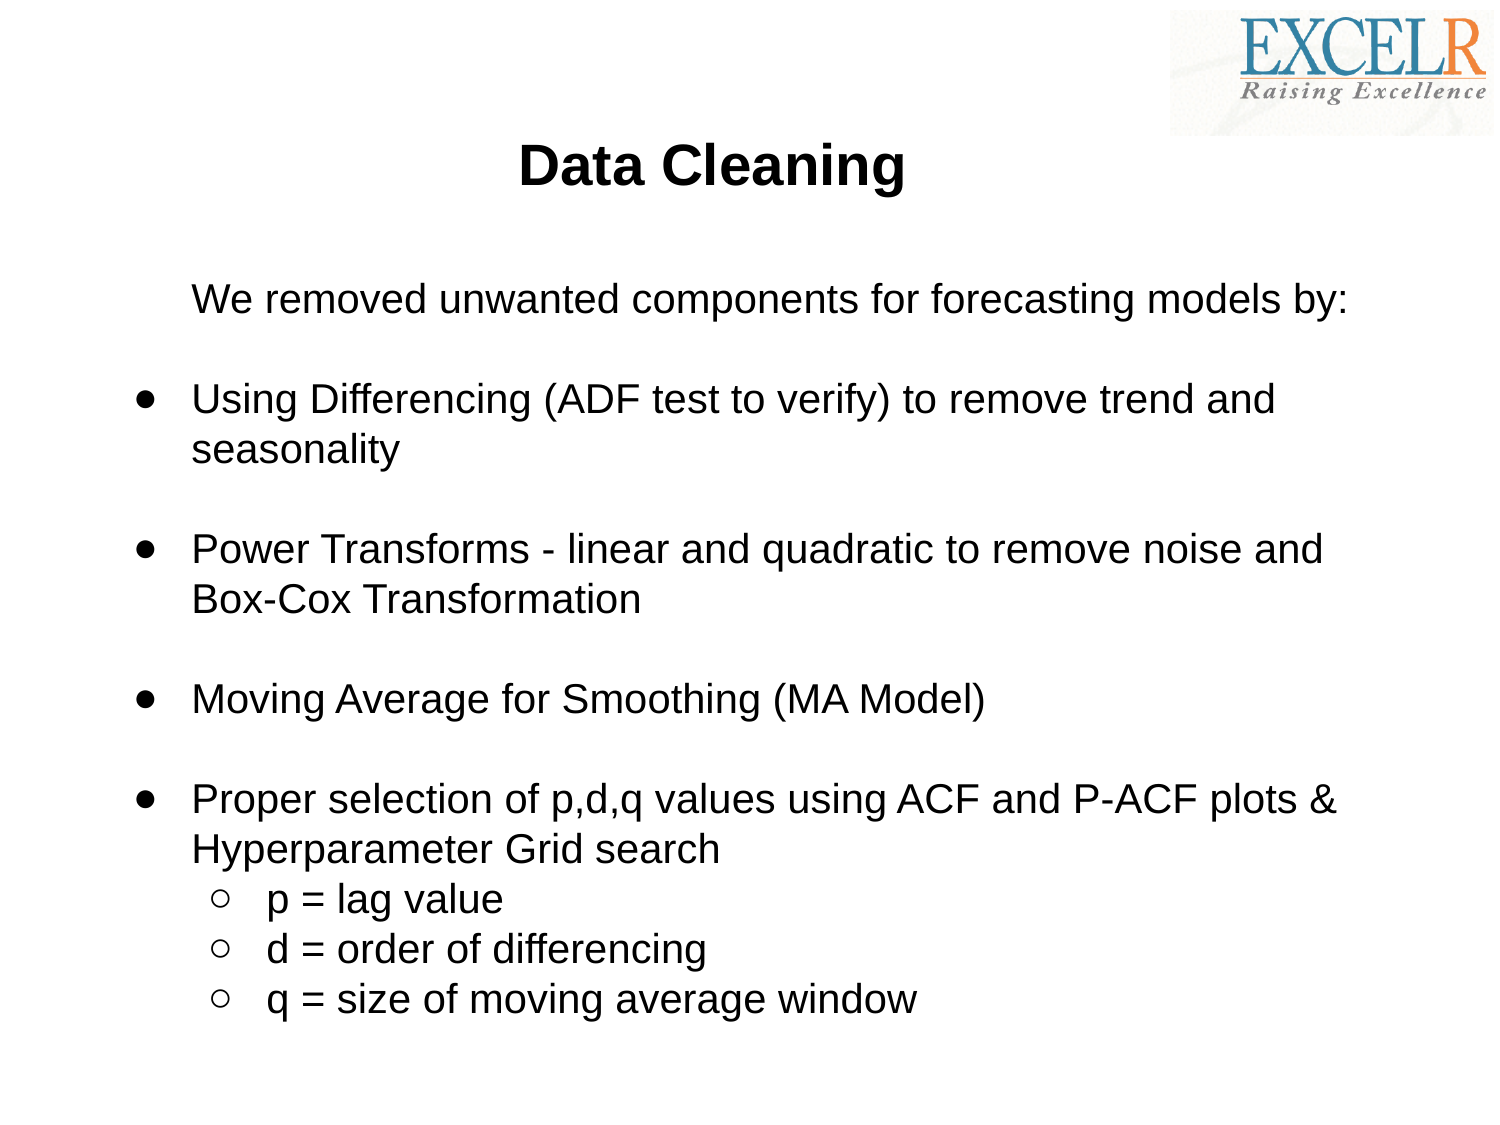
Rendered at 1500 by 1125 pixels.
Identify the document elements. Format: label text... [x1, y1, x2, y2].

text_box Data Cleaning [226, 125, 1200, 206]
text_box We removed unwanted components for forecasting models by: Using Differencing (ADF test to verify) to remove trend and seasonality Power Transforms - linear and quadratic to remove noise and Box-Cox Transformation Moving Average for Smoothing (MA Model) Proper selection of p,d,q values using ACF and P-ACF plots & Hyperparameter Grid search p = lag value d = order of differencing q = size of moving average window [101, 263, 1437, 1077]
picture [1169, 9, 1494, 136]
